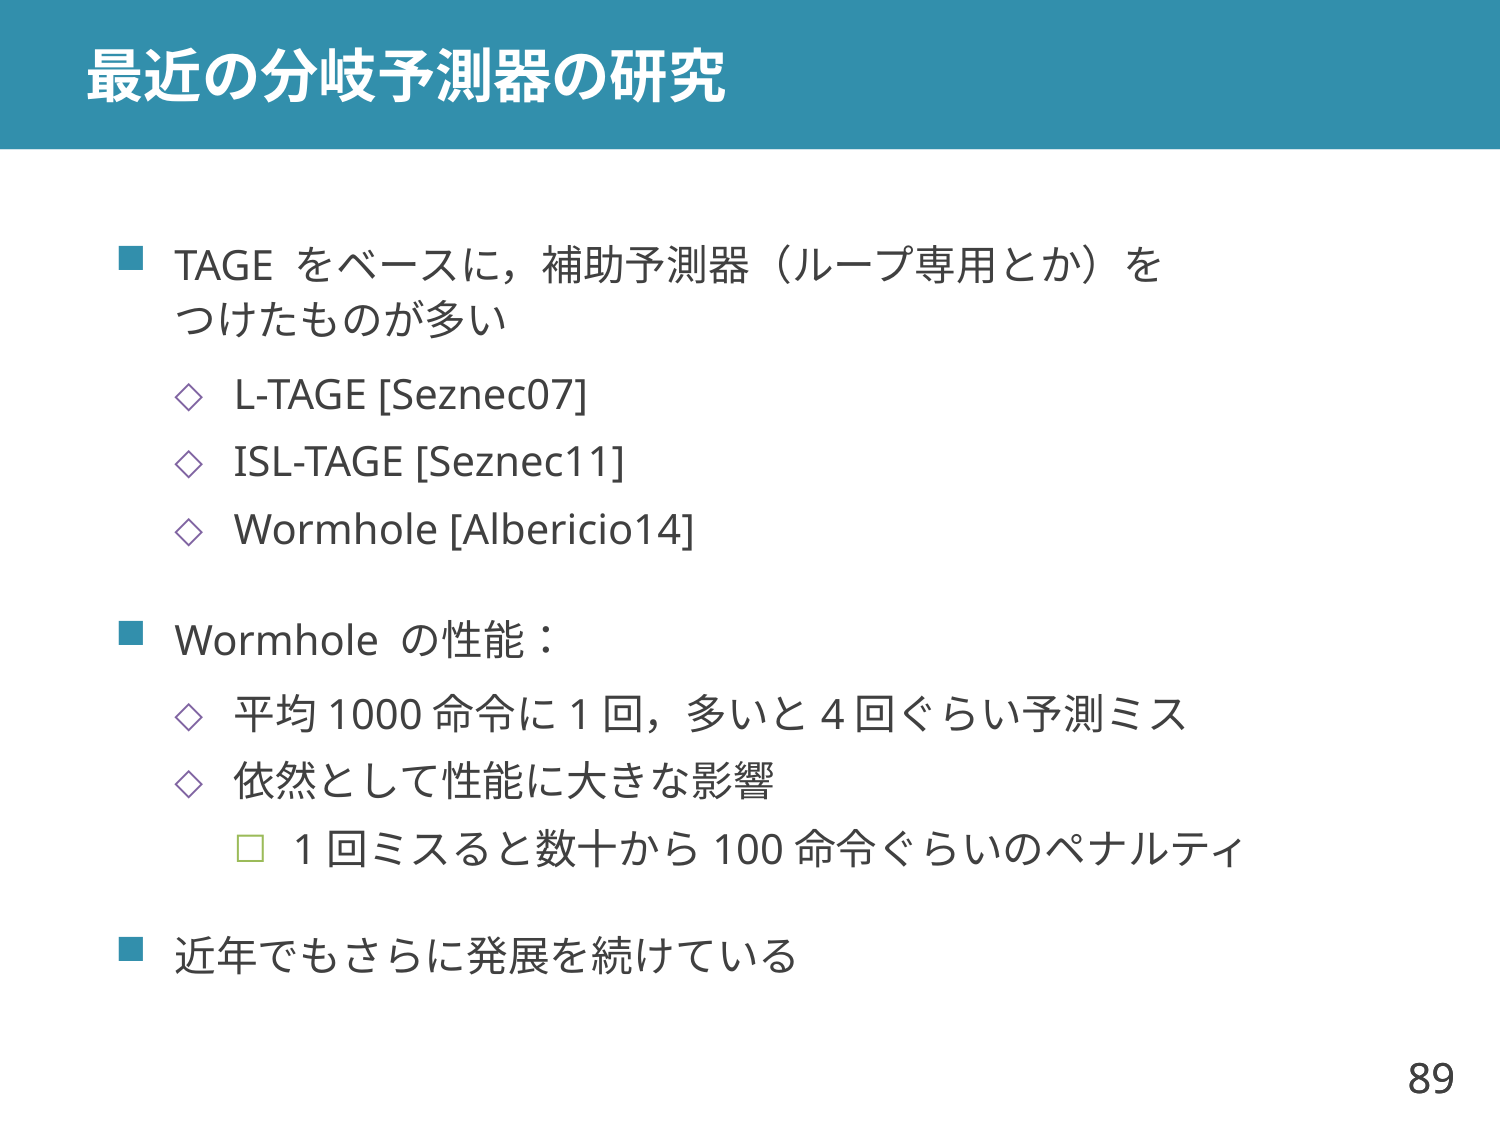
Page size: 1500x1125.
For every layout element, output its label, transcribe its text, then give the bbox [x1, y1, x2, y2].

title 最近の分岐予測器の研究 [70, 0, 1500, 150]
list TAGE をベースに，補助予測器（ループ専用とか）を つけたものが多い L-TAGE [Seznec07] ISL-TAGE [Seznec11] Wormhole [Albericio14] Wormhole の性能： 平均1000命令に1回，多いと4回ぐらい予測ミス 依然として性能に大きな影響 1回ミスると数十から100命令ぐらいのペナルティ 近年でもさらに発展を続けている [100, 178, 1474, 1036]
